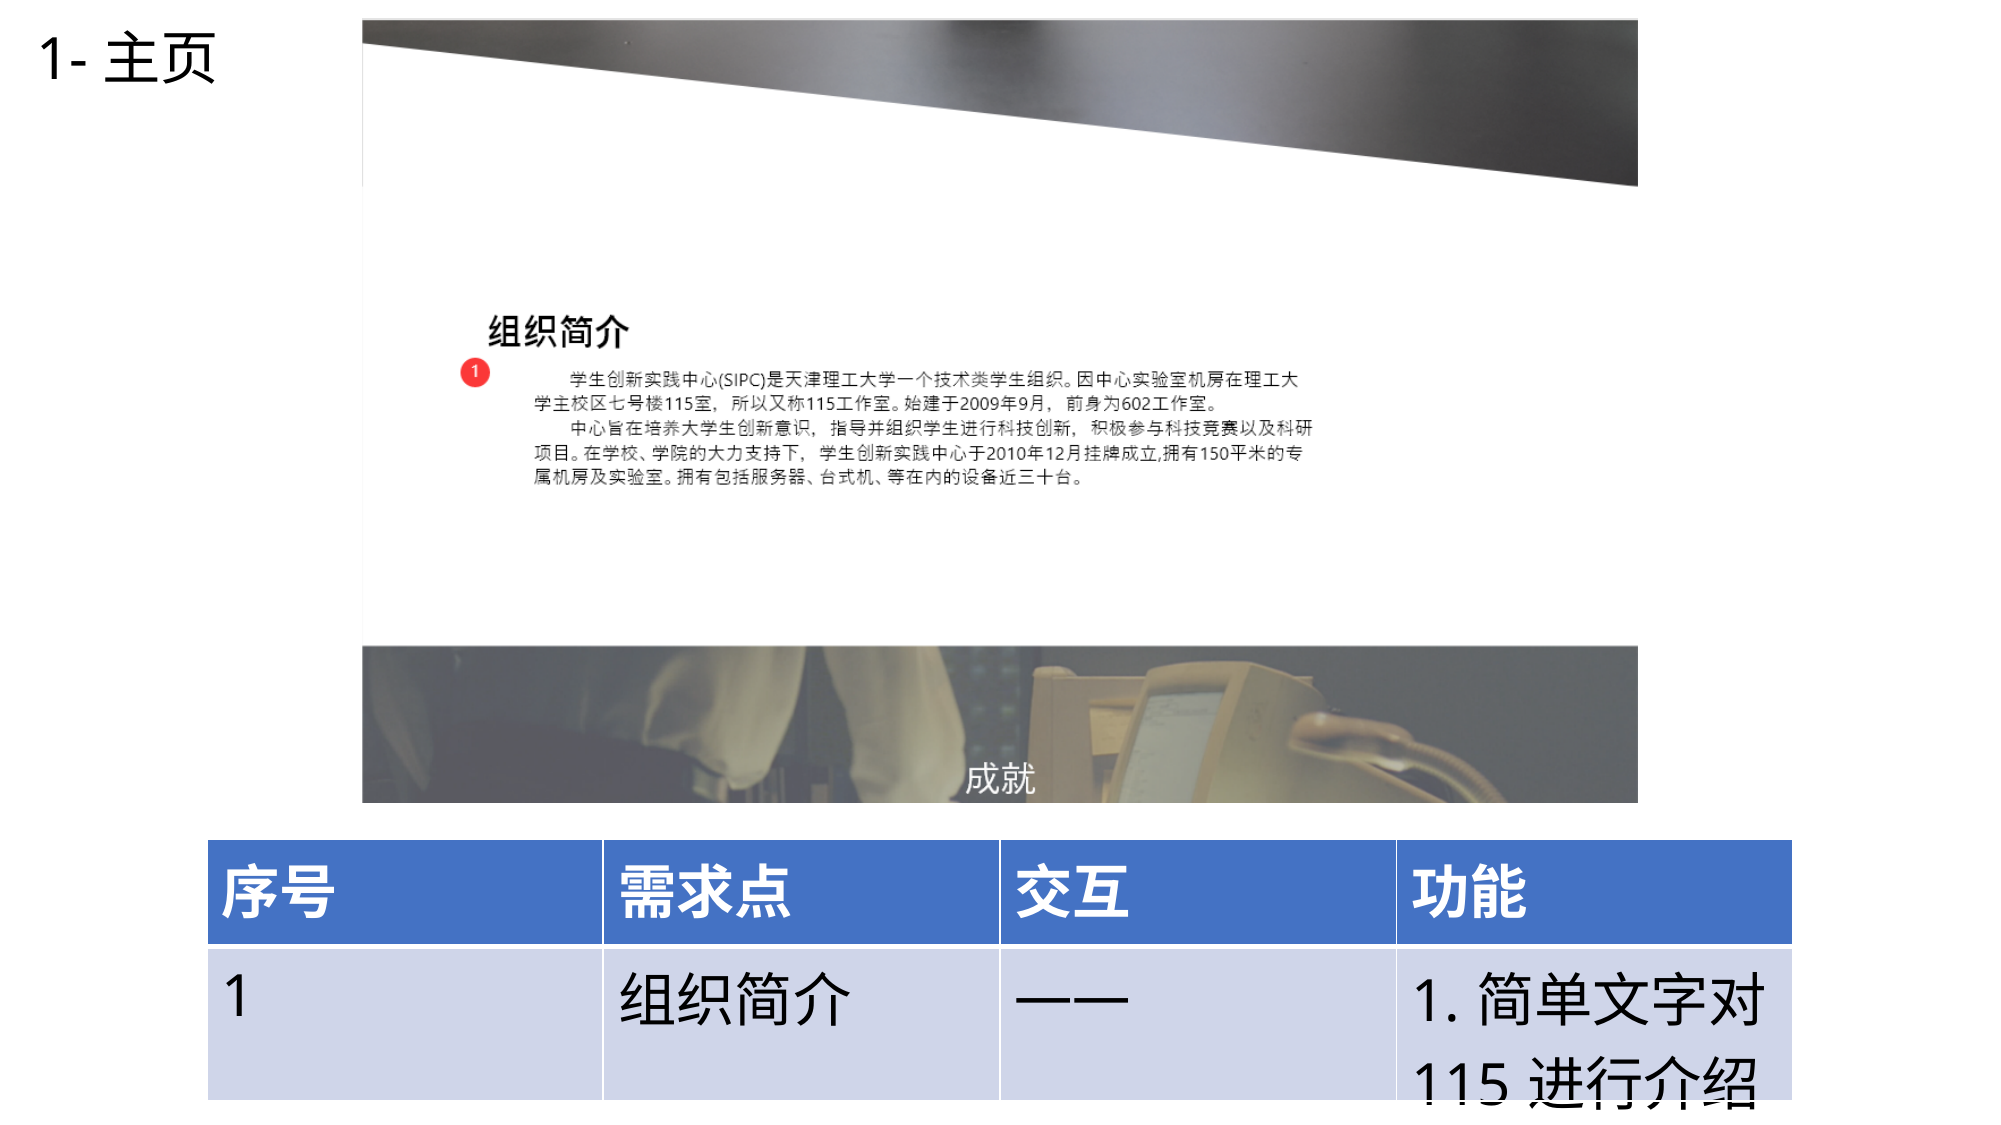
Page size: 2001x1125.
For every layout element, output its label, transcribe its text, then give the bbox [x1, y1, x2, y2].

text_box 1-主页 [21, 13, 234, 99]
table_cell 组织简介 [604, 949, 999, 1100]
table_cell 1 [208, 949, 602, 1100]
picture [362, 18, 1638, 803]
table_header 序号 [208, 840, 602, 944]
table_header 需求点 [604, 840, 999, 944]
table_cell 1.简单文字对115进行介绍 [1397, 949, 1792, 1100]
table_header 功能 [1397, 840, 1792, 944]
table_cell —— [1001, 949, 1396, 1100]
table_header 交互 [1001, 840, 1396, 944]
